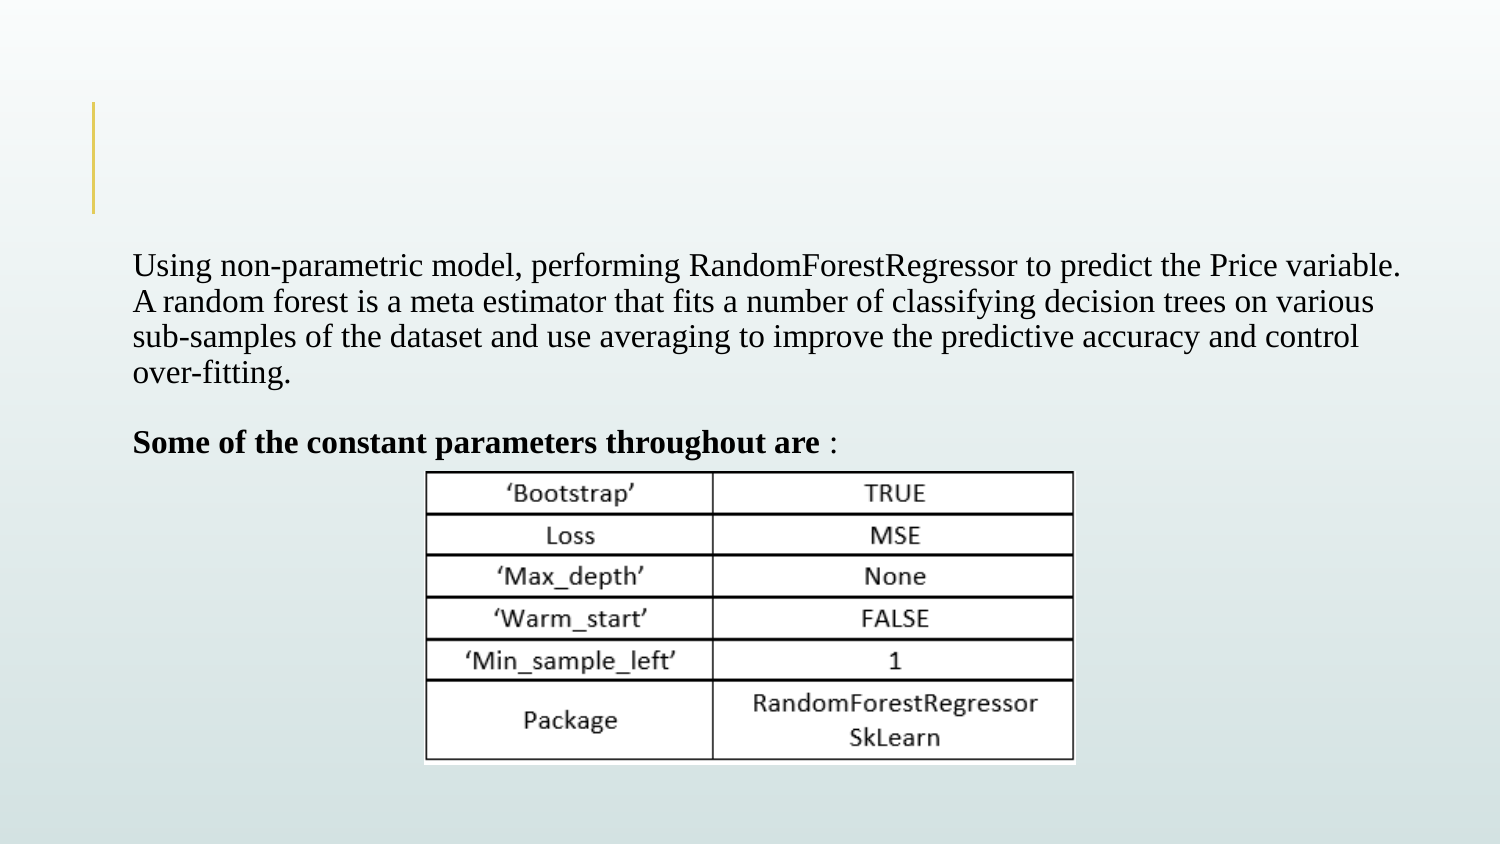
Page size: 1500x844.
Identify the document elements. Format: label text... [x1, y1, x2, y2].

picture [423, 470, 1077, 768]
list Using non-parametric model, performing RandomForestRegressor to predict the Price variable. A random forest is a meta estimator that fits a number of classifying decision trees on various sub-samples of the dataset and use averaging to improve the predictive accuracy and control over-fitting. Some of the constant parameters throughout are : [117, 232, 1442, 768]
